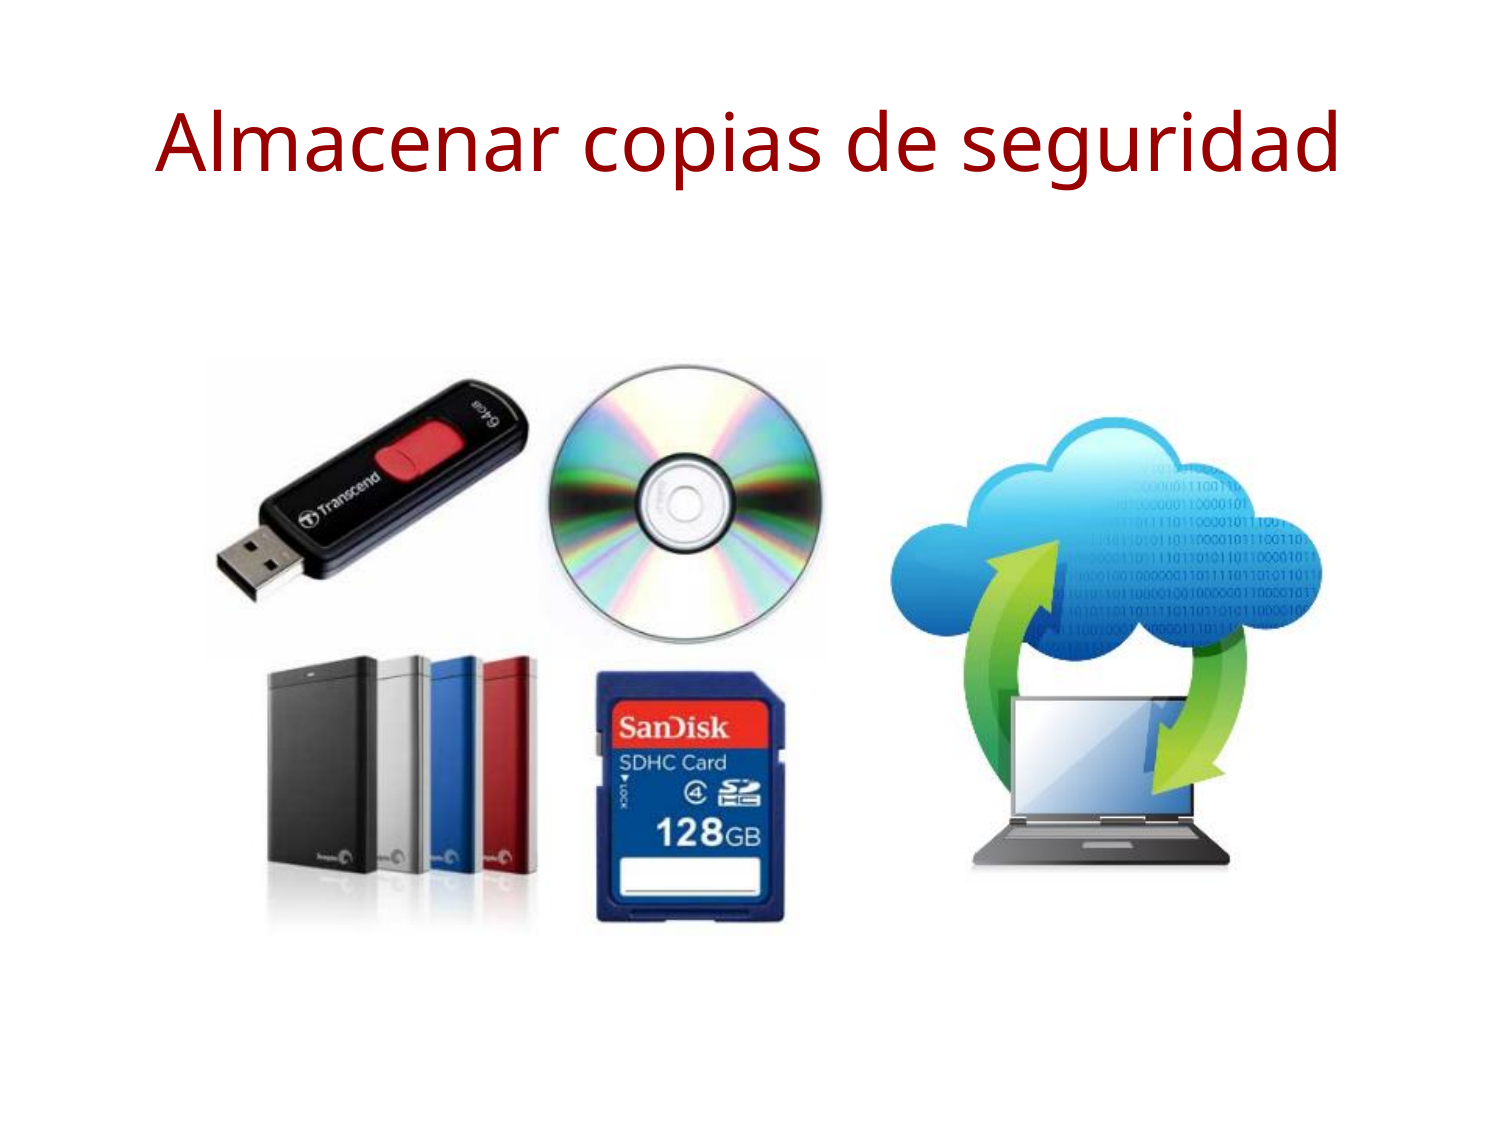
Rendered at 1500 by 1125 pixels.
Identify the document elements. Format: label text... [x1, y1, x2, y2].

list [203, 357, 829, 936]
picture [827, 357, 1385, 914]
title Almacenar copias de seguridad [75, 45, 1425, 233]
